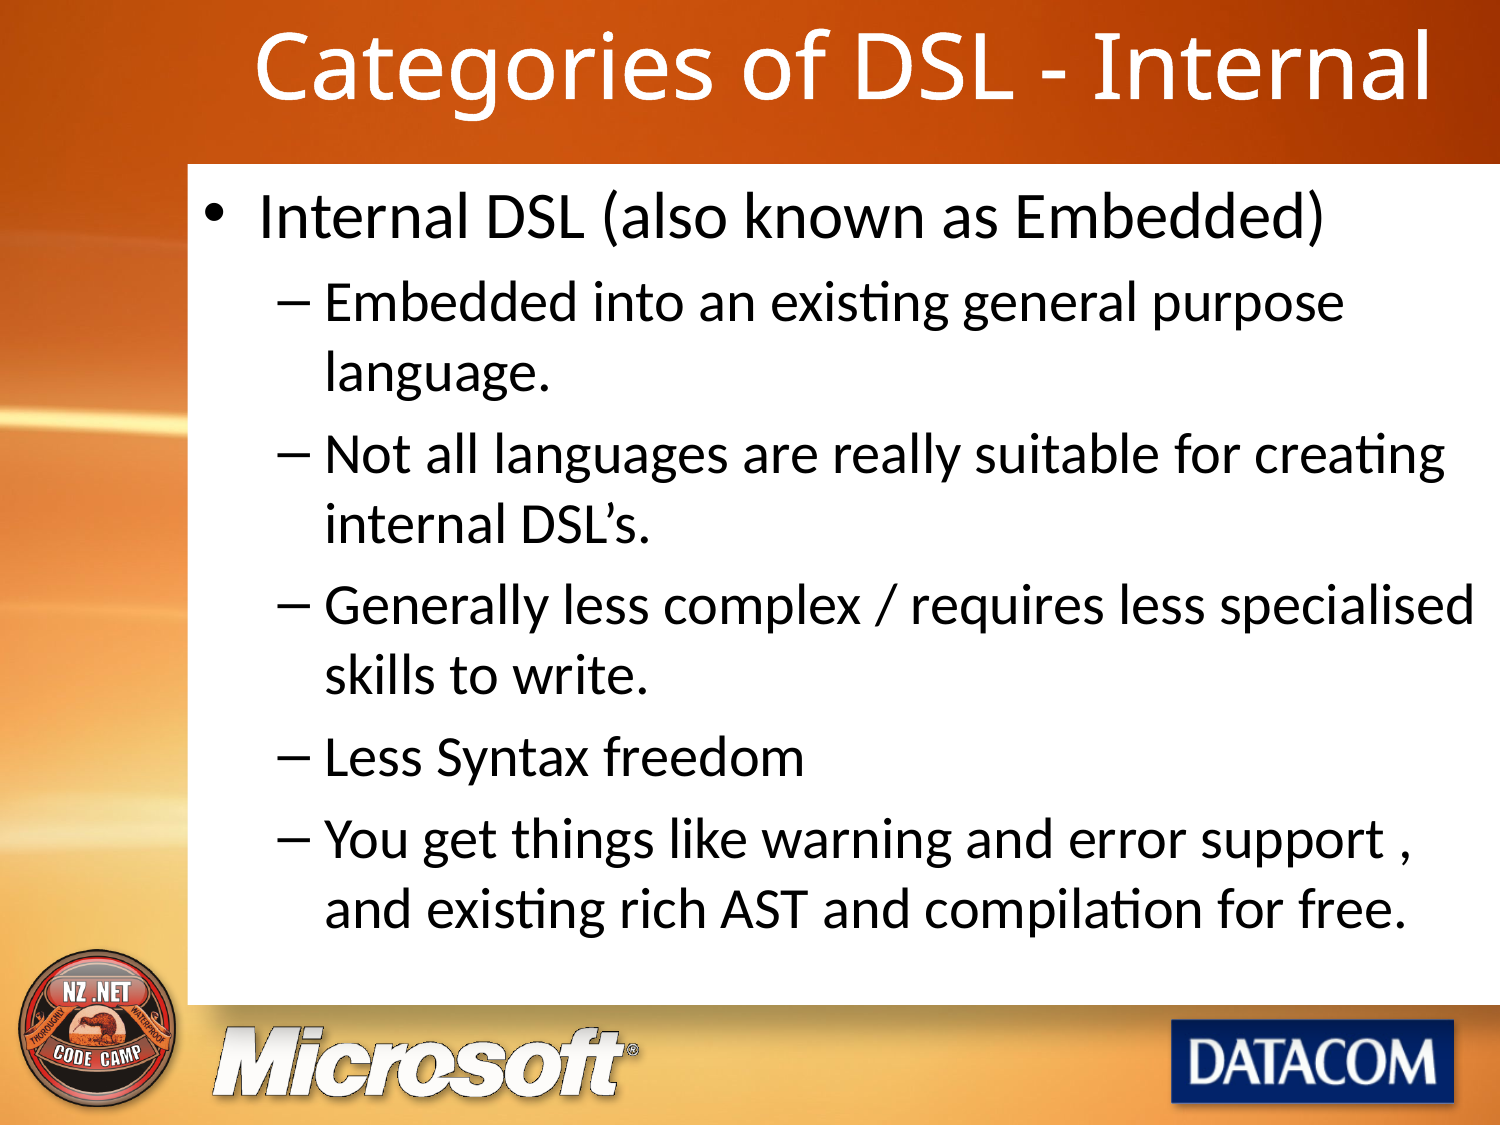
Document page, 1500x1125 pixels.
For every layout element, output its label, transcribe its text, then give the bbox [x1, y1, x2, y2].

picture [0, 0, 1500, 1125]
title Categories of DSL - Internal [187, 0, 1500, 153]
list Internal DSL (also known as Embedded) Embedded into an existing general purpose language. Not all languages are really suitable for creating internal DSL’s. Generally less complex / requires less specialised skills to write. Less Syntax freedom You get things like warning and error support , and existing rich AST and compilation for free. [187, 164, 1500, 1005]
